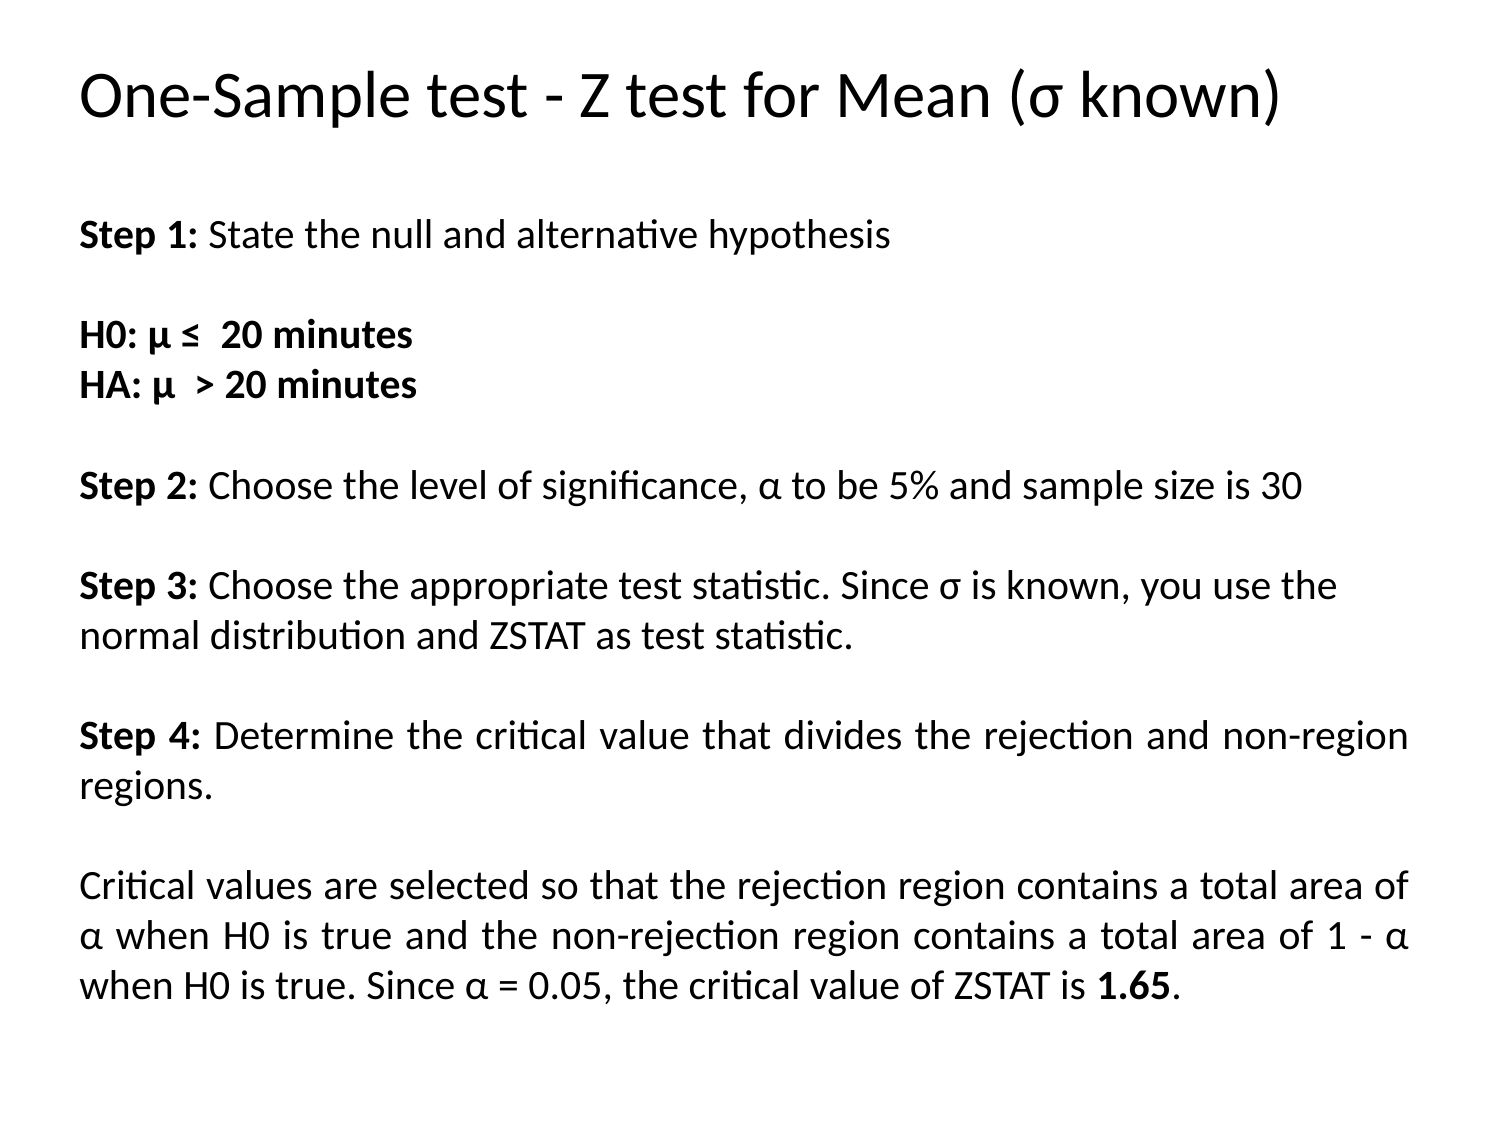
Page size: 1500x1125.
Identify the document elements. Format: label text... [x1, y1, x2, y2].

text_box Step 1: State the null and alternative hypothesis H0: µ ≤ 20 minutes HA: µ > 20 minutes Step 2: Choose the level of significance, α to be 5% and sample size is 30 Step 3: Choose the appropriate test statistic. Since σ is known, you use the normal distribution and ZSTAT as test statistic. Step 4: Determine the critical value that divides the rejection and non-region regions. Critical values are selected so that the rejection region contains a total area of α when H0 is true and the non-rejection region contains a total area of 1 - α when H0 is true. Since α = 0.05, the critical value of ZSTAT is 1.65. [64, 199, 1425, 1015]
text_box One-Sample test - Z test for Mean (σ known) [64, 43, 1349, 139]
